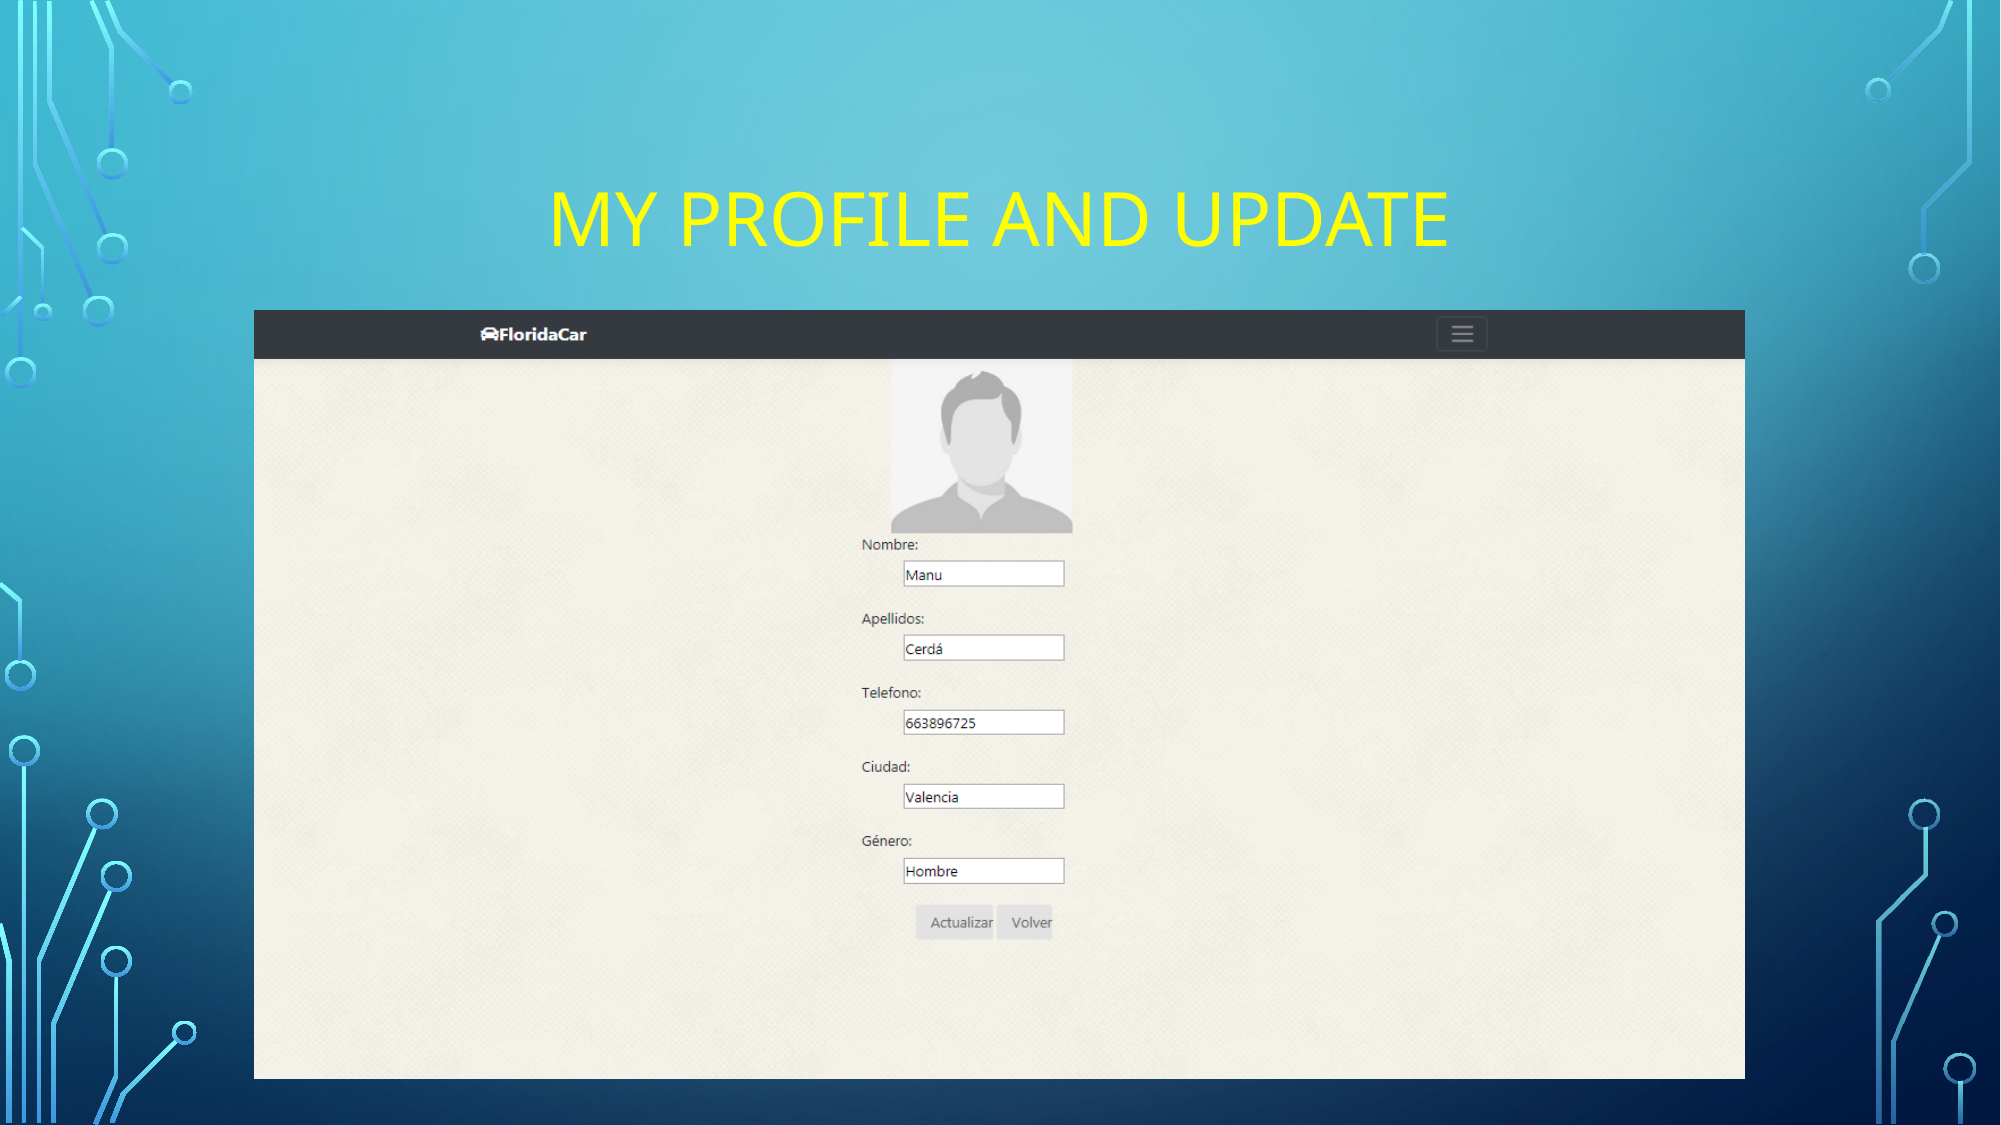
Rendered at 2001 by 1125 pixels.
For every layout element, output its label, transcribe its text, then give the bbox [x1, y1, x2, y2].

title MY PROFILE and update [187, 101, 1813, 344]
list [254, 309, 1745, 1080]
